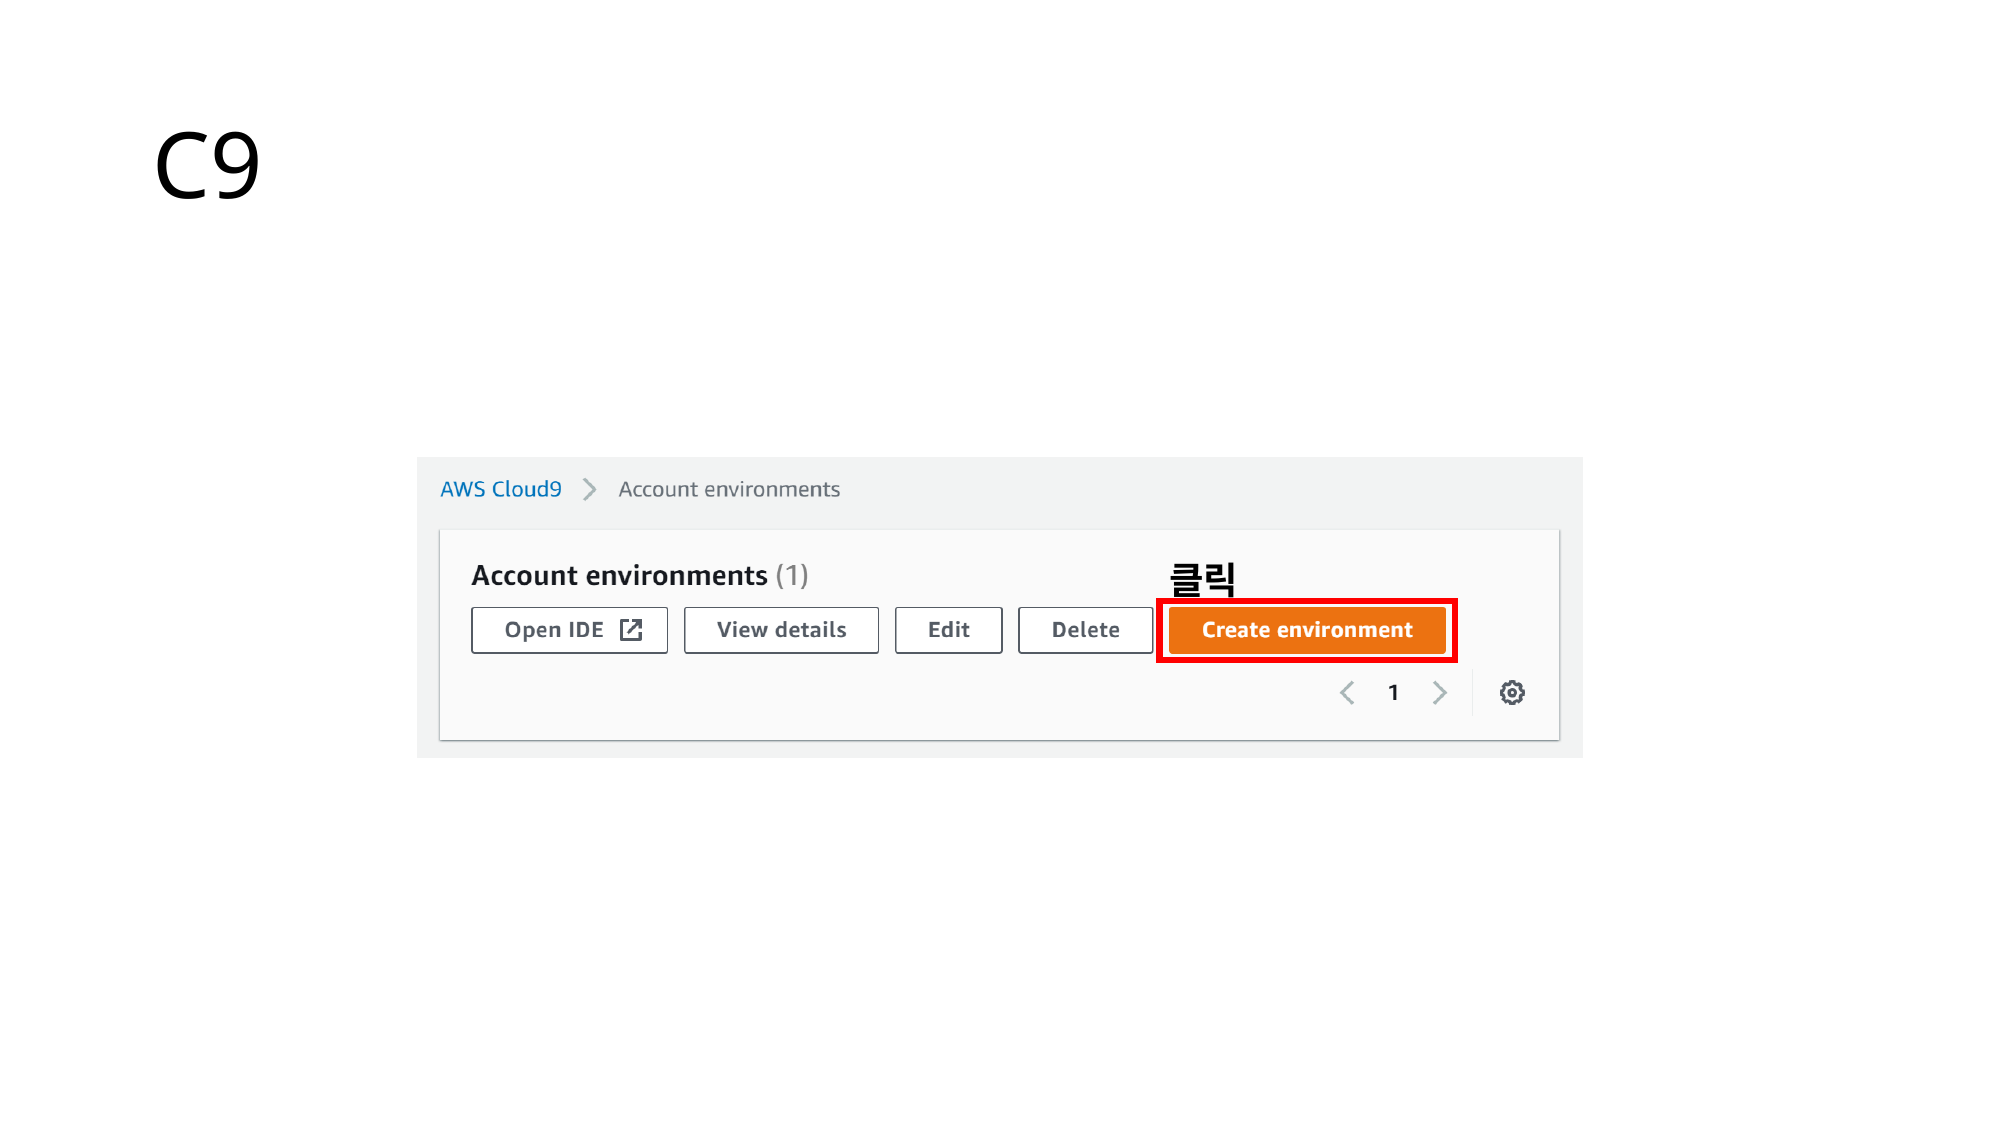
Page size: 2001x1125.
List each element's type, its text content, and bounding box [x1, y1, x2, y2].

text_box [417, 457, 1583, 758]
title C9 [137, 59, 1863, 278]
